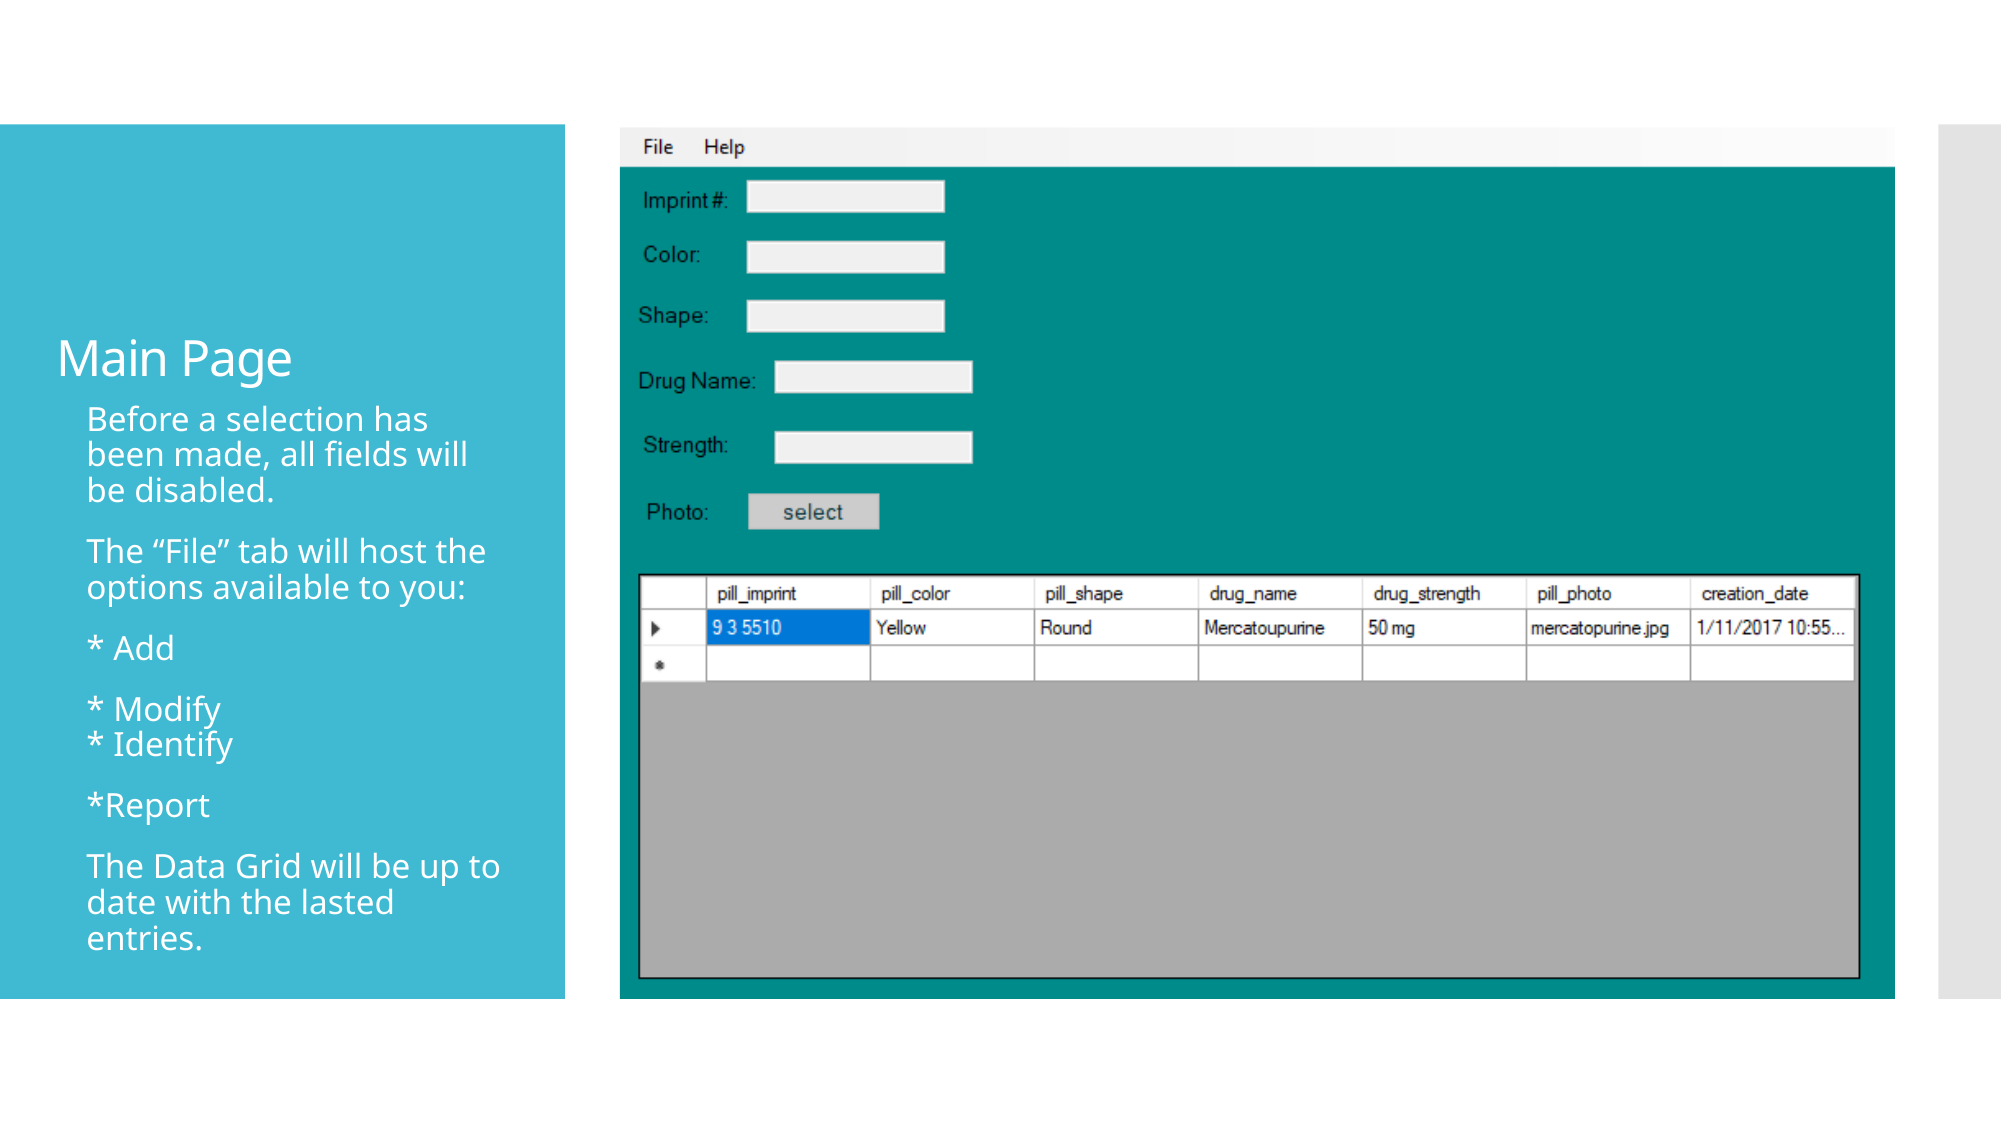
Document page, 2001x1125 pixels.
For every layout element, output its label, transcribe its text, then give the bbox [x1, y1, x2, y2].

list Before a selection has been made, all fields will be disabled. The “File” tab will host the options available to you: * Add * Modify * Identify *Report The Data Grid will be up to date with the lasted entries. [41, 394, 525, 969]
title Main Page [41, 184, 525, 394]
picture [619, 124, 1896, 1000]
